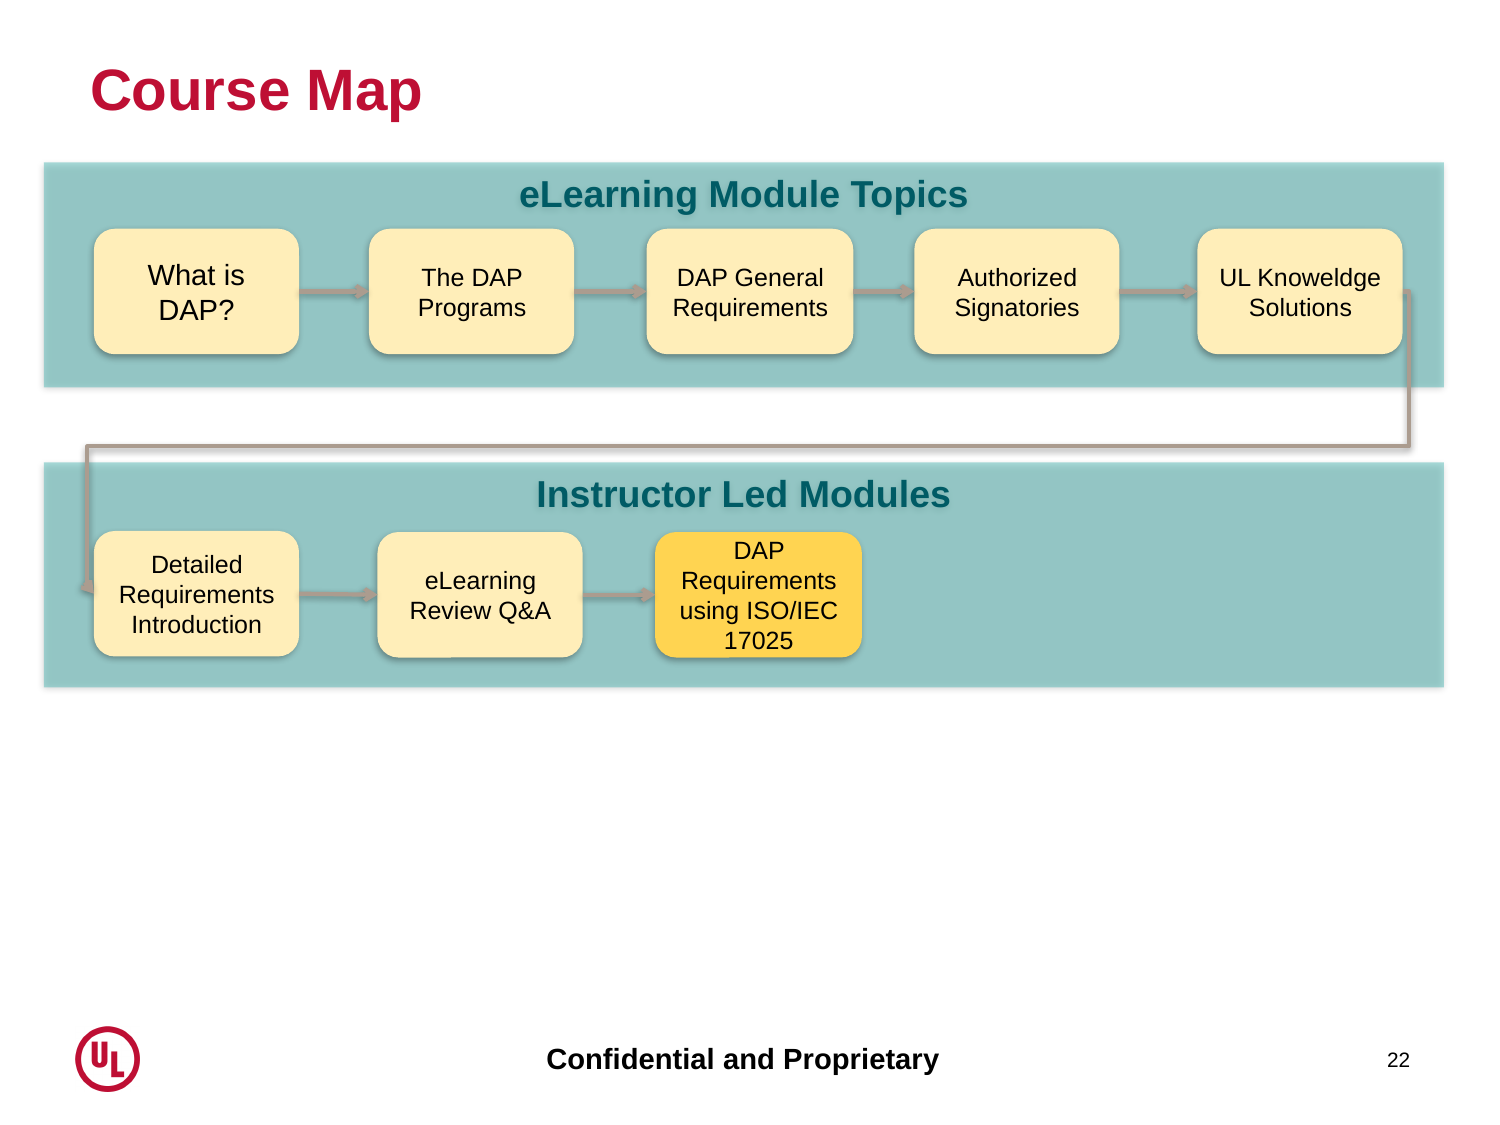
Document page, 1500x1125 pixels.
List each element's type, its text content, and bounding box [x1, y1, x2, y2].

title Course Map [75, 45, 1425, 145]
text_box eLearning Review Q&A [376, 602, 584, 659]
text_box What is DAP? [93, 227, 300, 290]
text_box DAP General Requirements [645, 227, 855, 289]
text_box Authorized Signatories [913, 227, 1121, 289]
slide_number 22 [1319, 1029, 1425, 1090]
text_box Instructor Led Modules [43, 462, 1445, 688]
text_box Detailed Requirements Introduction [93, 601, 300, 658]
text_box The DAP Programs [368, 227, 575, 289]
text_box eLearning Module Topics [43, 162, 1445, 388]
text_box DAP Requirements using ISO/IEC 17025 [654, 602, 863, 659]
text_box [93, 291, 1403, 594]
picture [75, 1026, 140, 1092]
text_box UL Knoweldge Solutions [1196, 227, 1404, 289]
